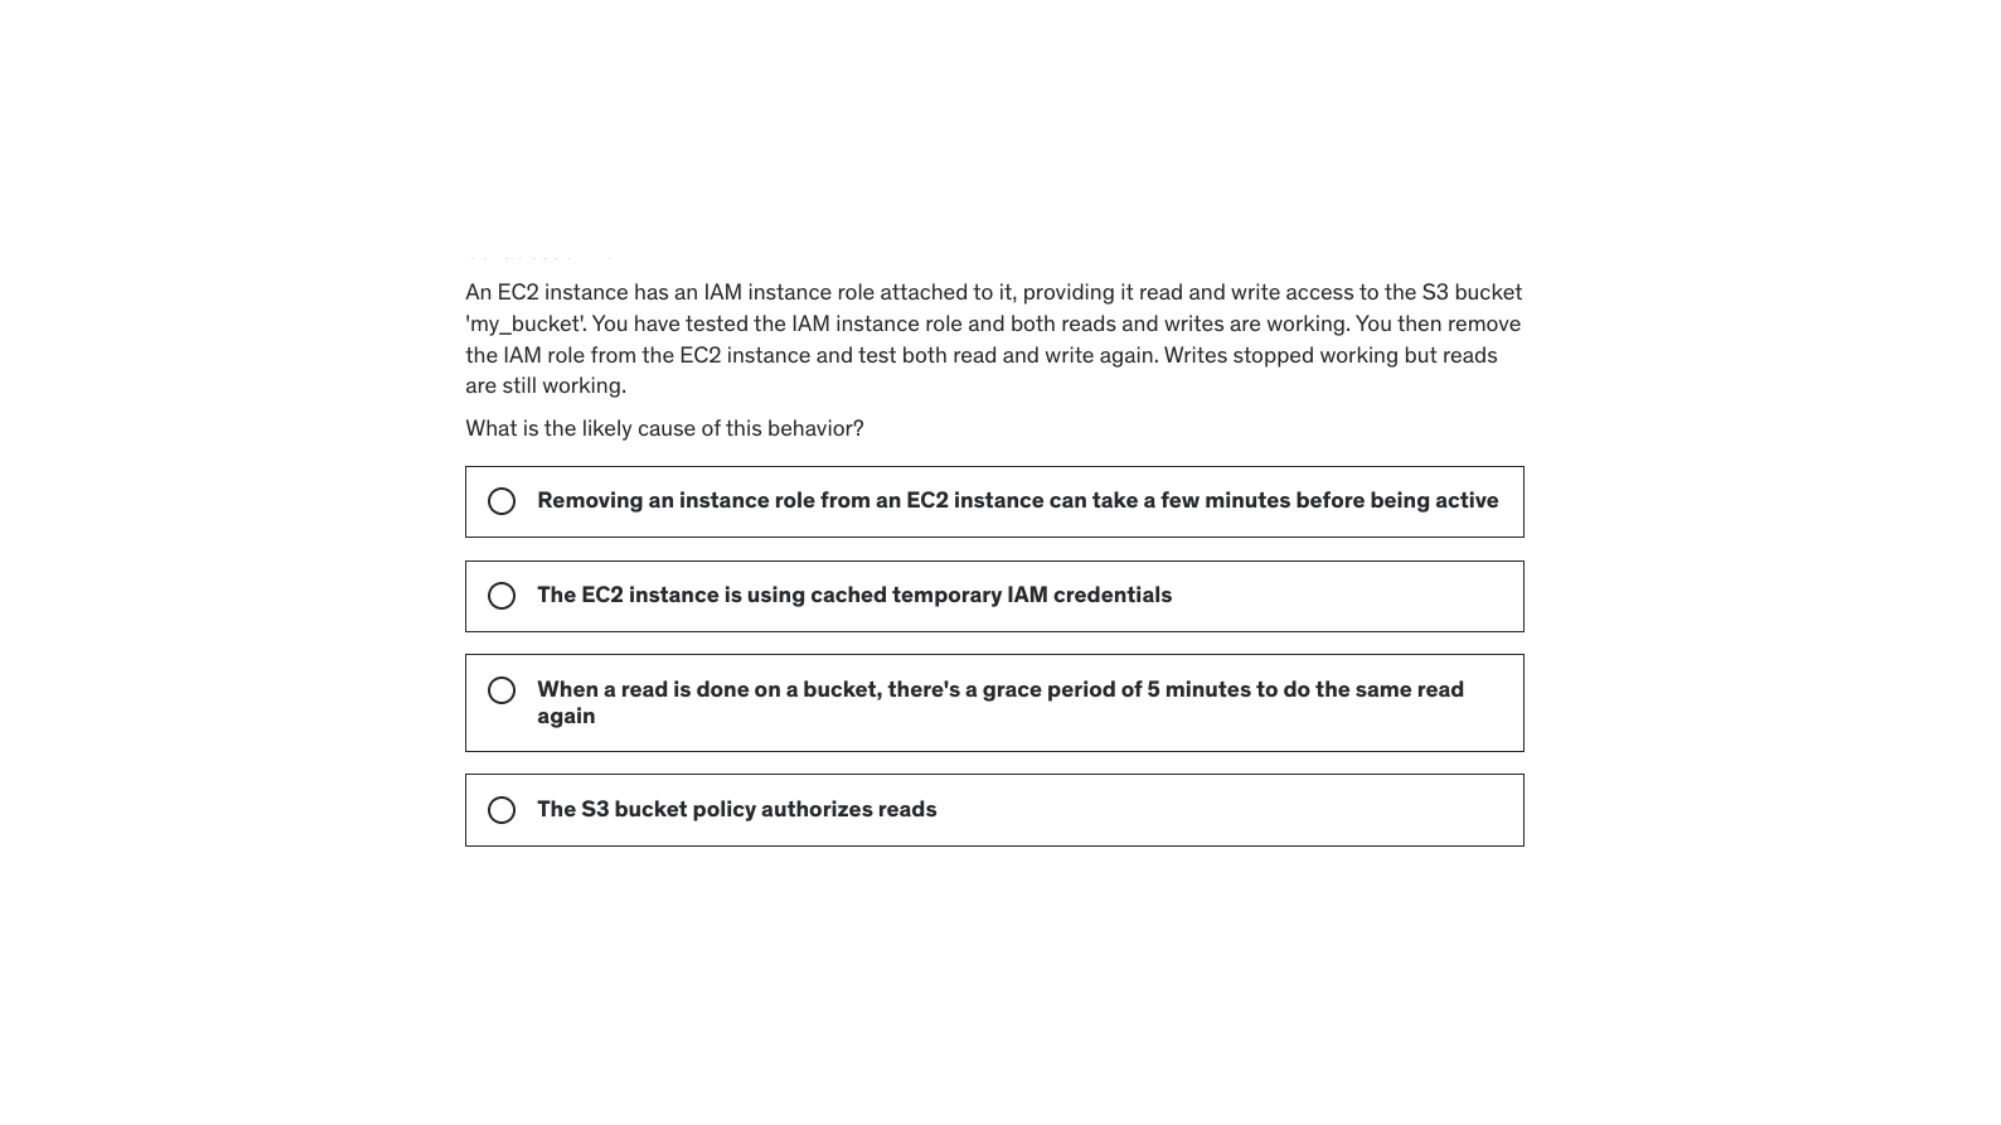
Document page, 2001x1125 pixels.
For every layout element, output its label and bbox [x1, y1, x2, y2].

picture [362, 258, 1638, 867]
